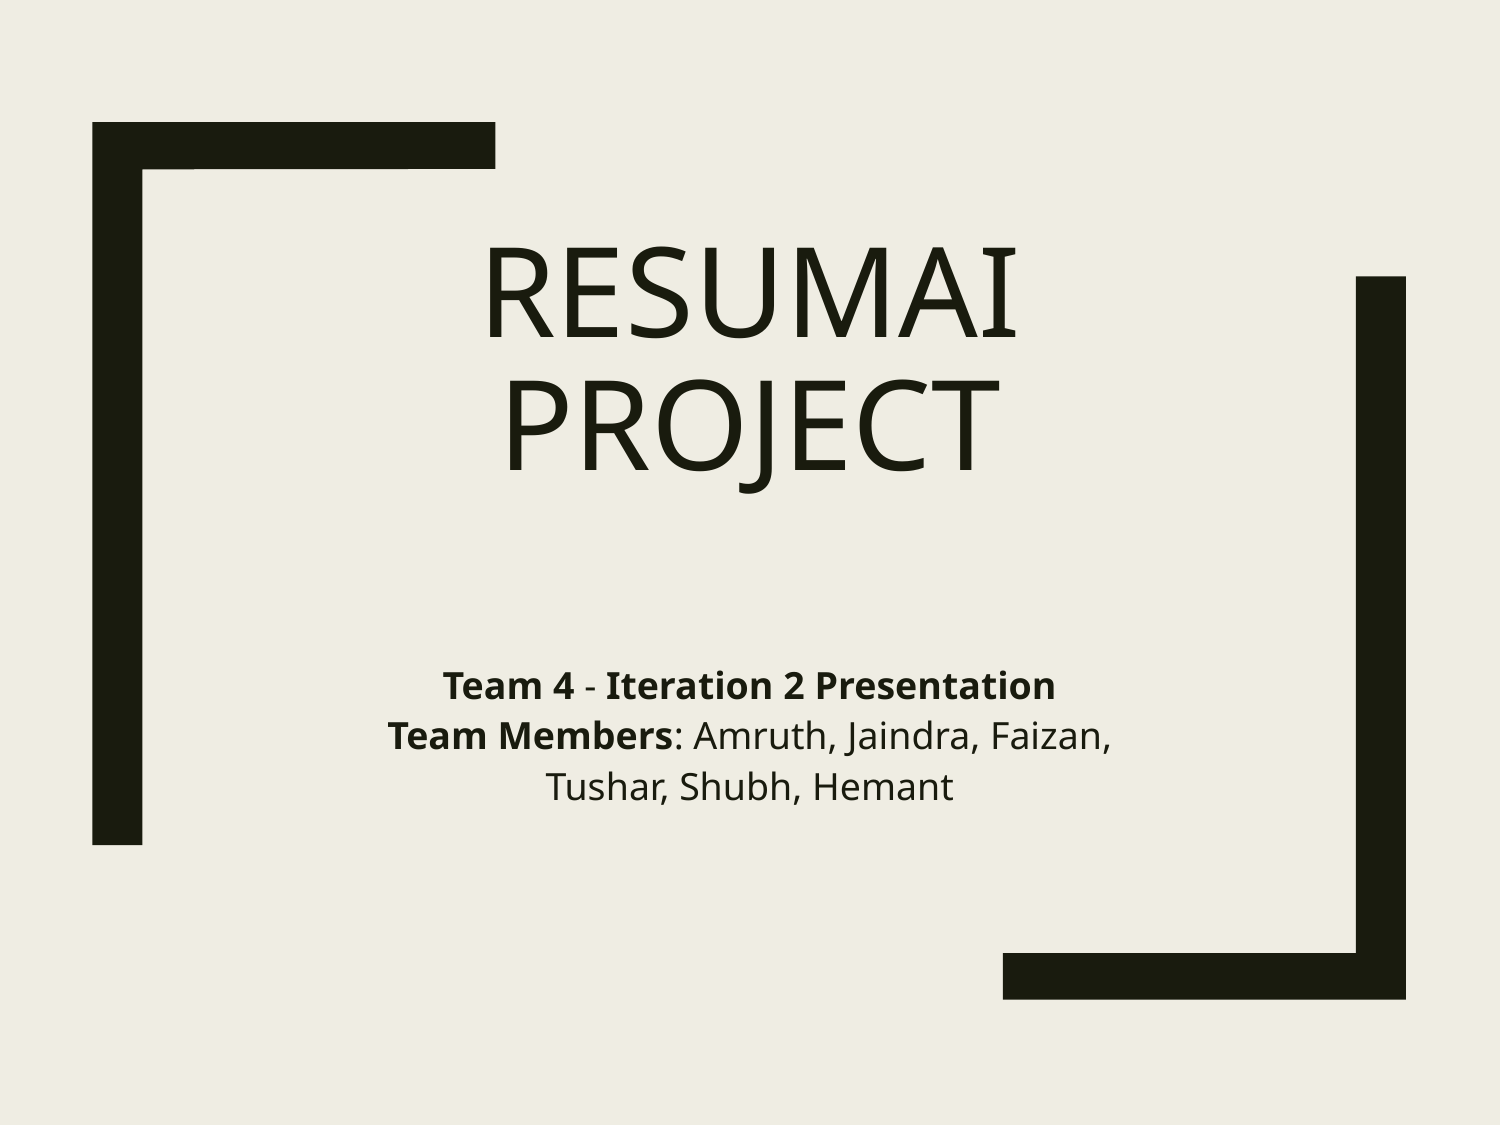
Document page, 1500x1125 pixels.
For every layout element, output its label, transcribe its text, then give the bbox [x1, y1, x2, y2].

subtitle Team 4 - Iteration 2 Presentation Team Members: Amruth, Jaindra, Faizan, Tushar, Shubh, Hemant [329, 649, 1171, 828]
title ResumAI Project [235, 160, 1265, 505]
